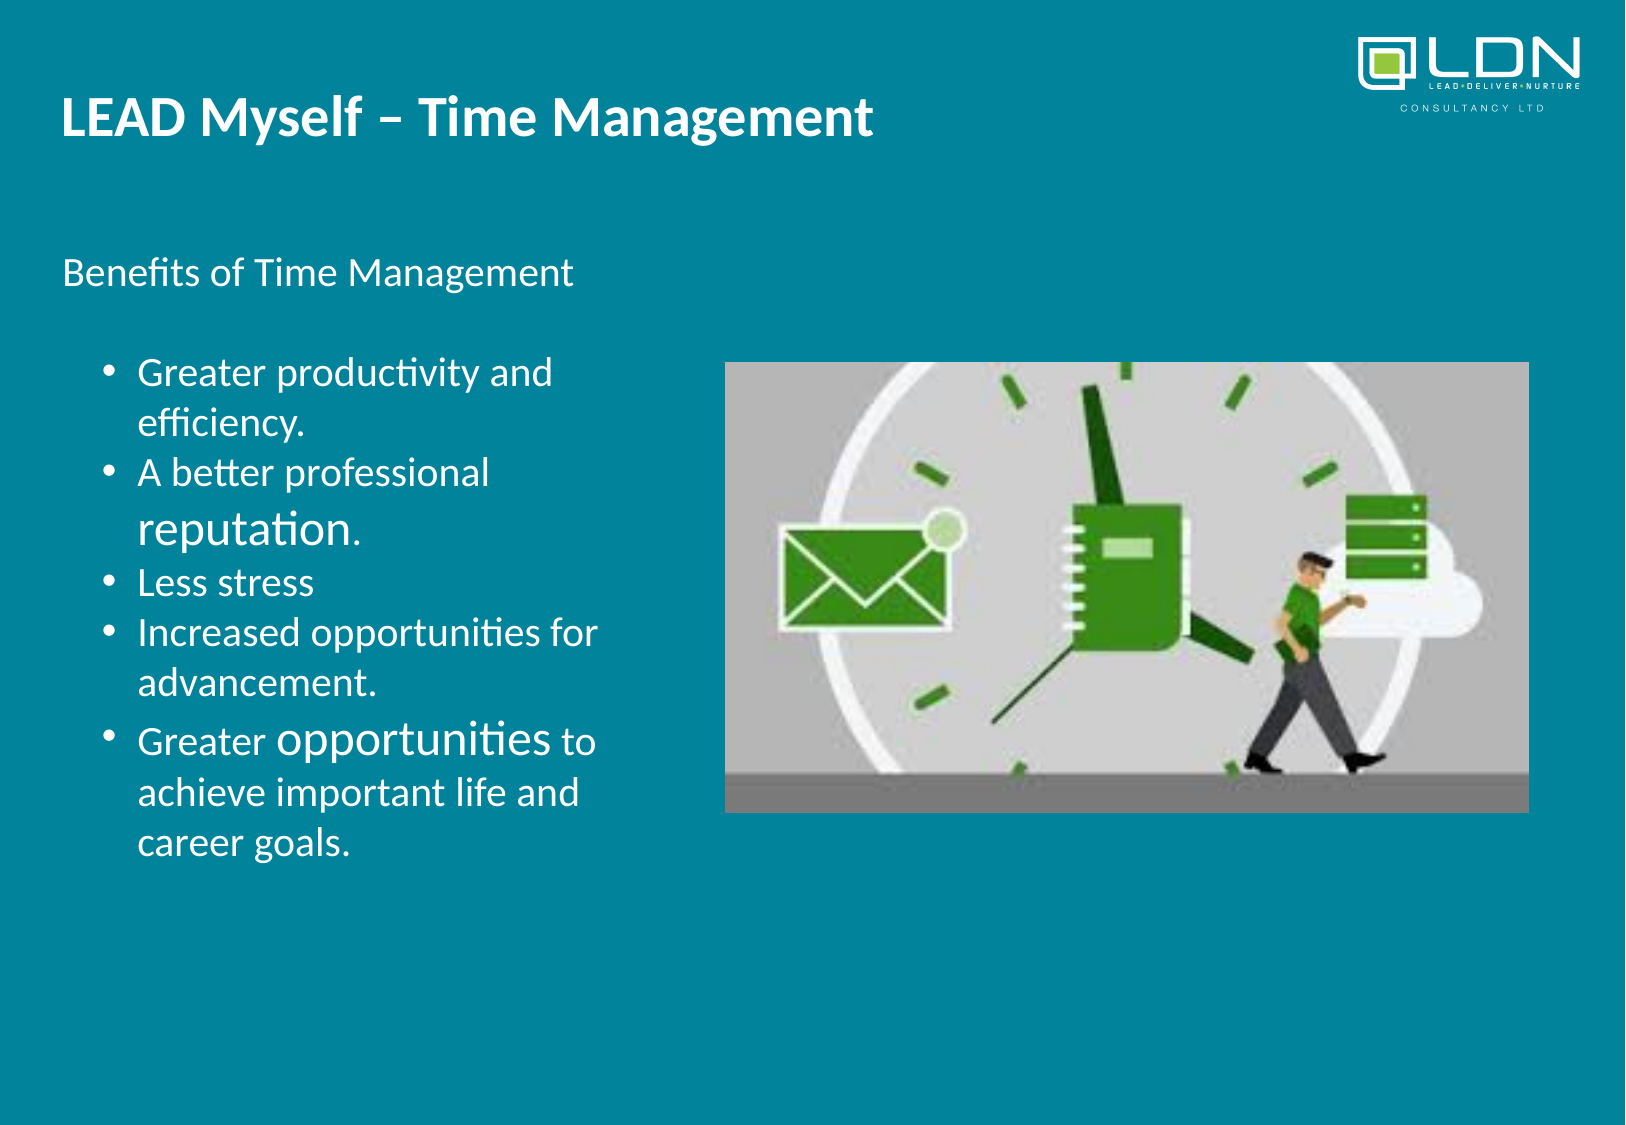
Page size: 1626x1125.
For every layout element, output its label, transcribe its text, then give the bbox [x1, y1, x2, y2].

picture [724, 362, 1529, 813]
text_box LEAD Myself – Time Management [46, 55, 1338, 170]
text_box Benefits of Time Management Greater productivity and efficiency. A better professional reputation. Less stress Increased opportunities for advancement. Greater opportunities to achieve important life and career goals. [47, 237, 673, 1023]
picture [1337, 19, 1601, 128]
